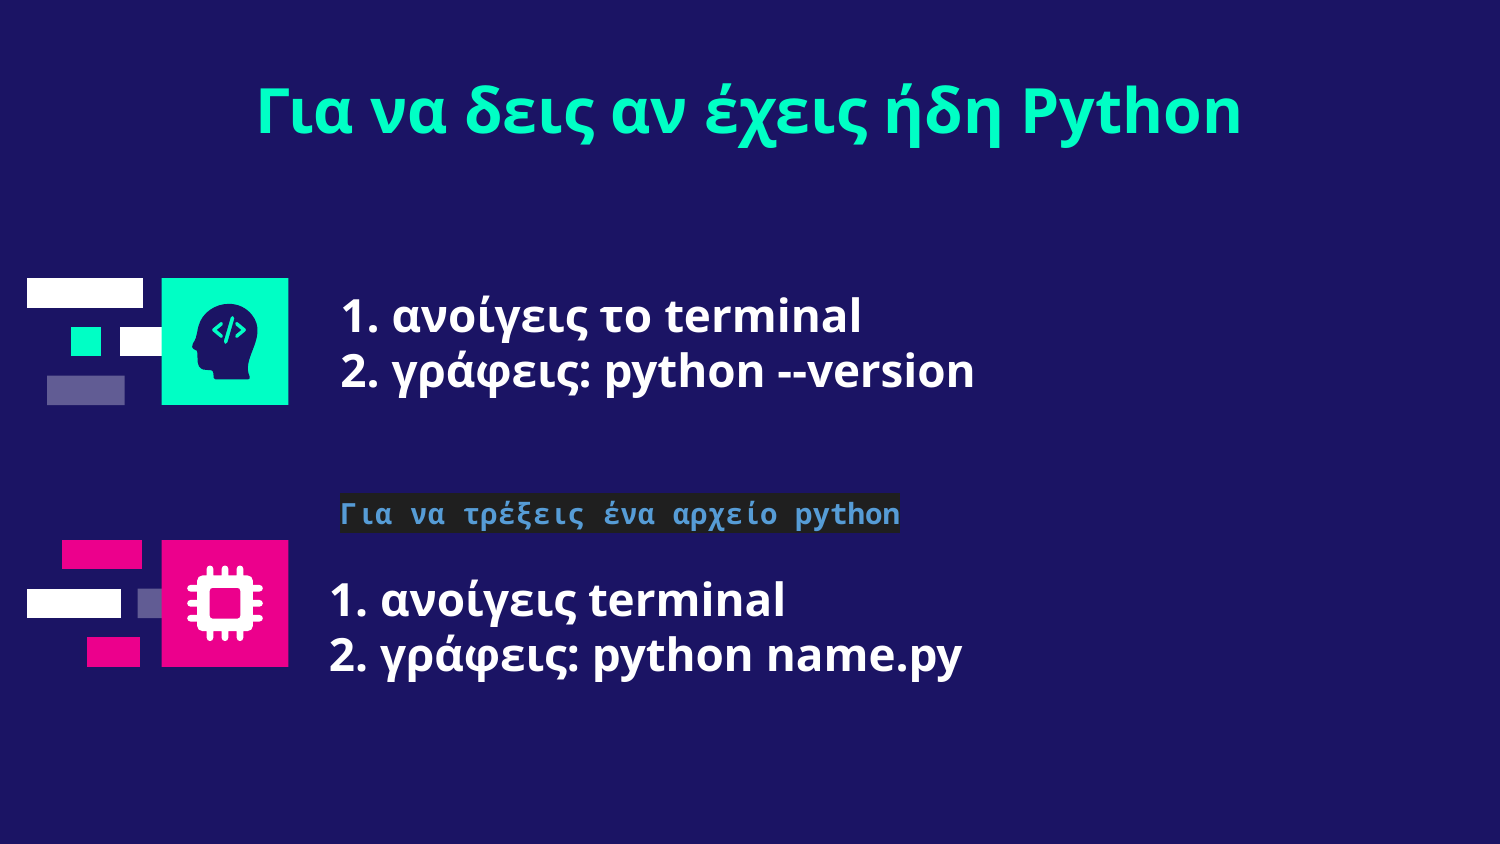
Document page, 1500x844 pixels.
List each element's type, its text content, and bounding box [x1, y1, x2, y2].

text_box 1. ανοίγεις terminal 2. γράφεις: python name.py [313, 539, 1216, 681]
text_box [120, 326, 161, 357]
text_box [27, 278, 143, 308]
title Για να δεις αν έχεις ήδη Python [209, 56, 1291, 166]
text_box [86, 637, 140, 667]
text_box [161, 540, 289, 667]
title 1. ανοίγεις το terminal 2. γράφεις: python --version [325, 256, 1228, 398]
text_box [192, 303, 258, 380]
text_box [187, 565, 263, 642]
text_box [71, 326, 101, 357]
text_box [47, 375, 125, 406]
text_box [27, 588, 121, 619]
text_box [137, 588, 161, 619]
text_box [161, 278, 289, 405]
text_box Για να τρέξεις ένα αρχείο python [325, 487, 1076, 538]
text_box [62, 539, 143, 570]
